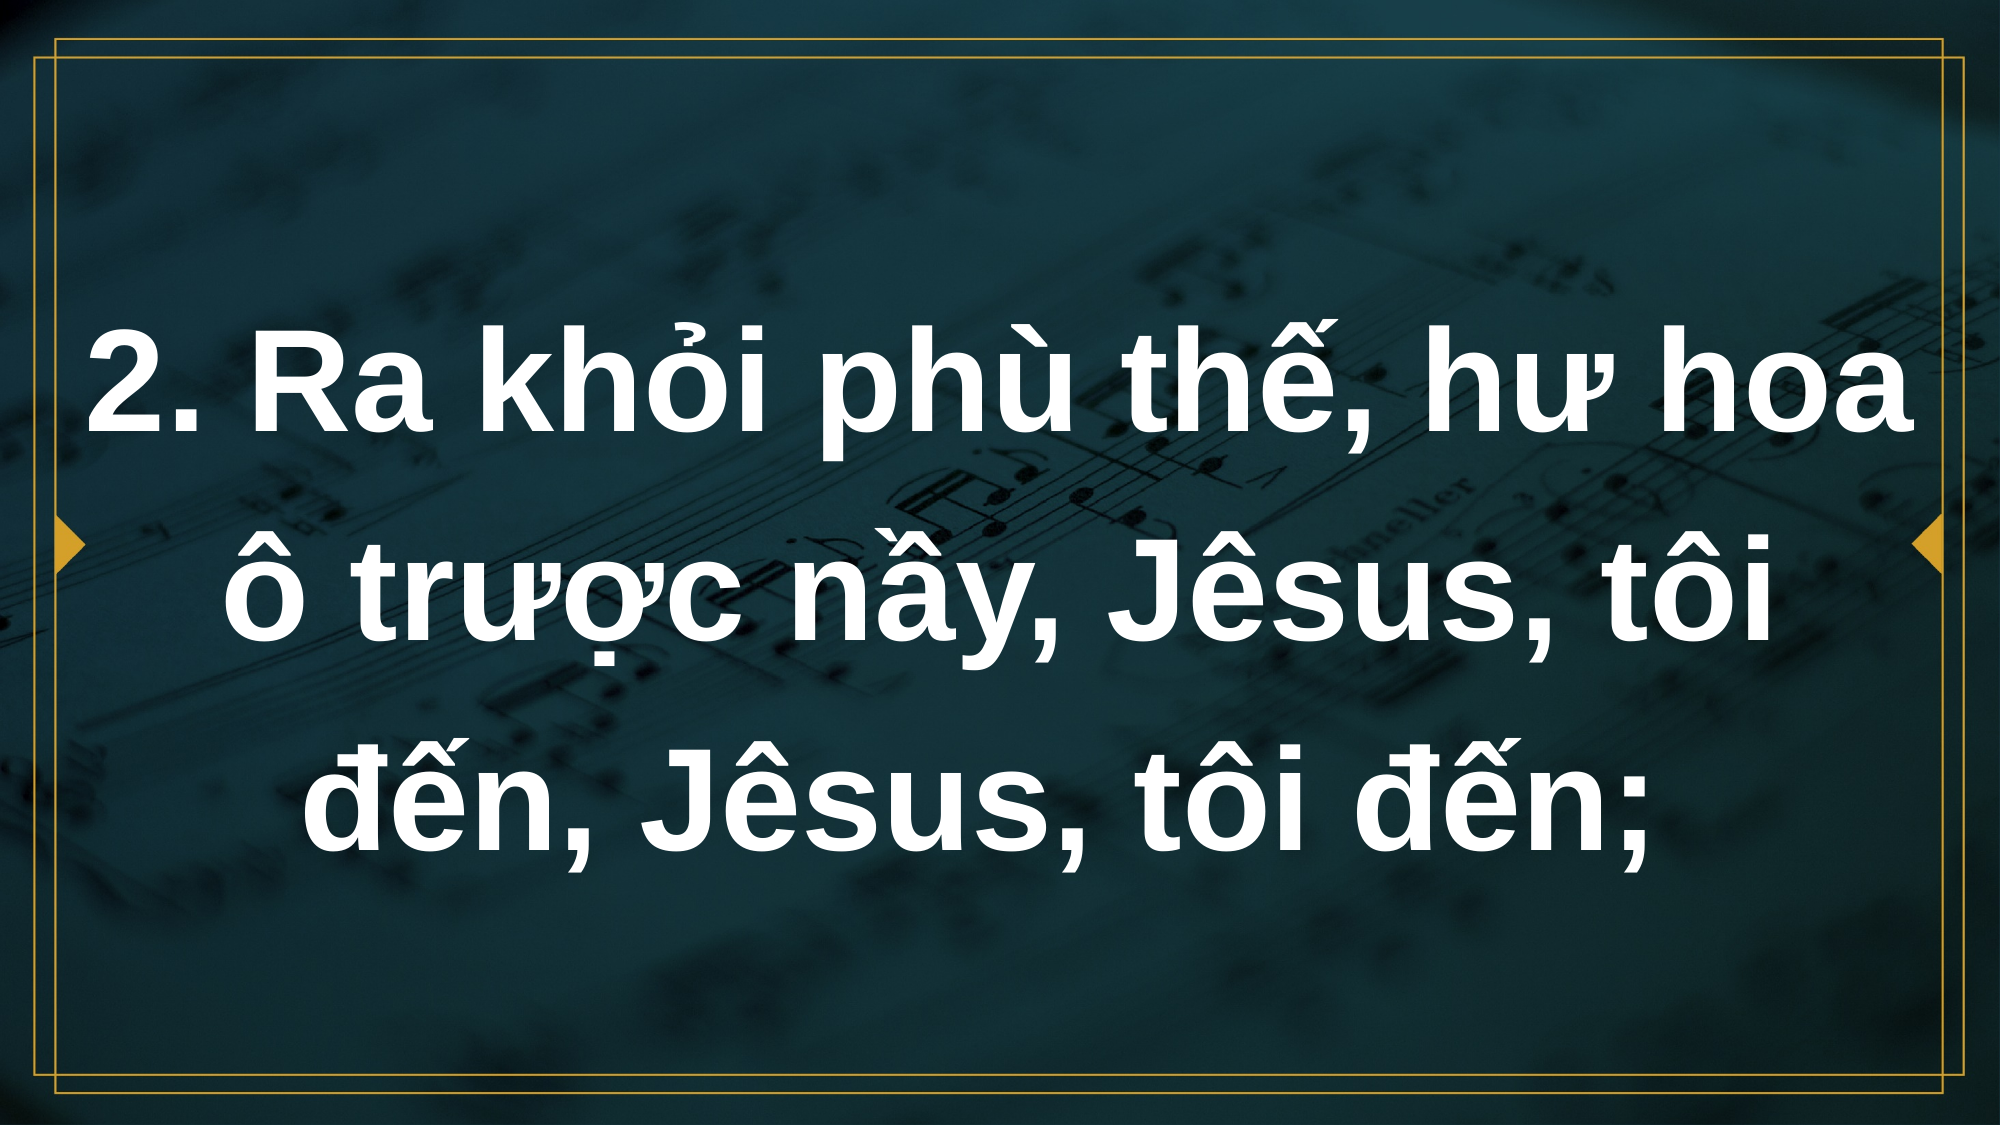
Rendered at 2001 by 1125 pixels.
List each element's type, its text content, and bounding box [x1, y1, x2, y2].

picture [0, 0, 2000, 1125]
title 2. Ra khỏi phù thế, hư hoa ô trược nầy, Jêsus, tôi đến, Jêsus, tôi đến; [55, 53, 1945, 1077]
